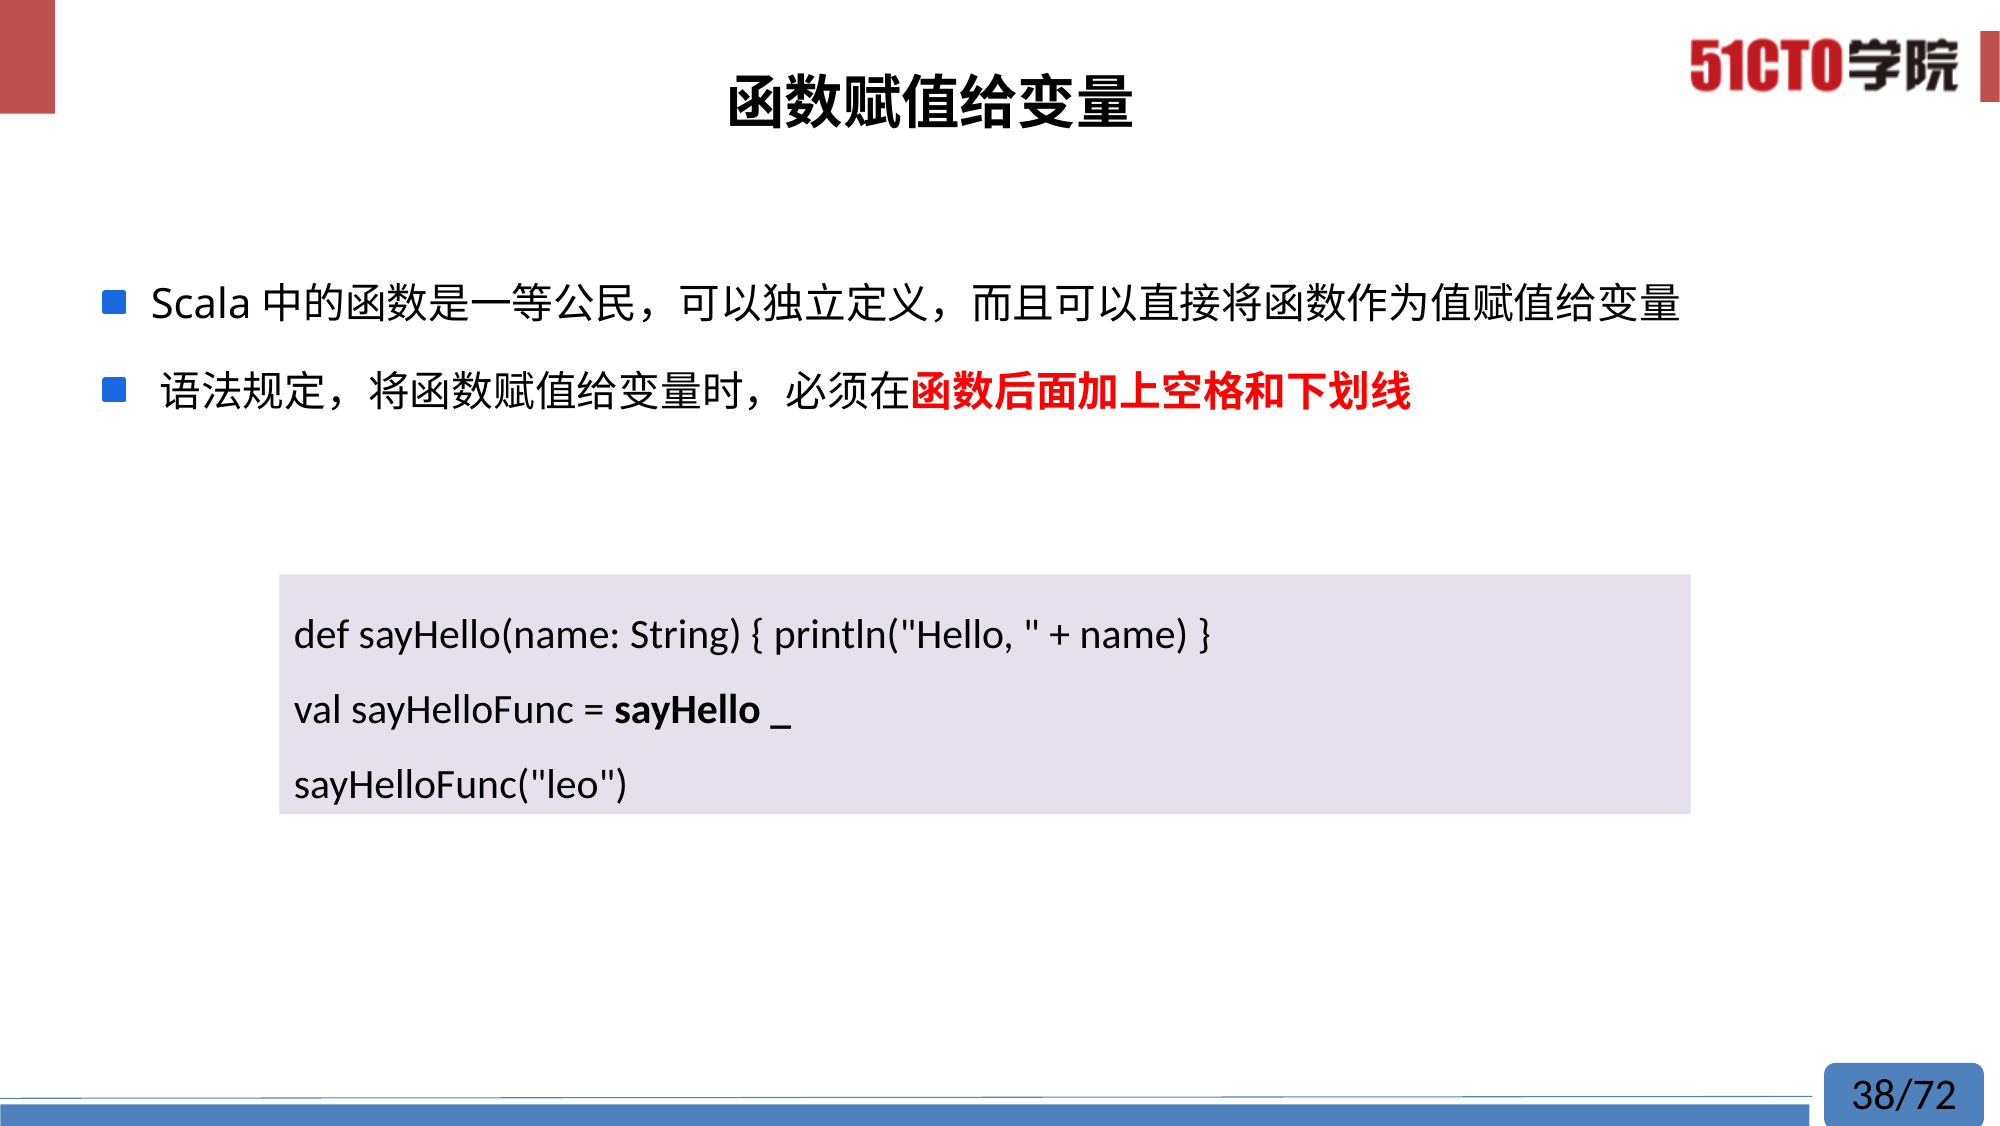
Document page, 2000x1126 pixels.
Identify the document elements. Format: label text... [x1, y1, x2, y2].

title 函数赋值给变量 [255, 42, 1606, 167]
picture [1685, 31, 1964, 99]
list Scala中的函数是一等公民，可以独立定义，而且可以直接将函数作为值赋值给变量 语法规定，将函数赋值给变量时，必须在函数后面加上空格和下划线 [87, 252, 1922, 1028]
picture [102, 377, 126, 402]
picture [102, 290, 126, 314]
text_box def sayHello(name: String) { println("Hello, " + name) } val sayHelloFunc = sayHello _ sayHelloFunc("leo") [279, 574, 1691, 815]
